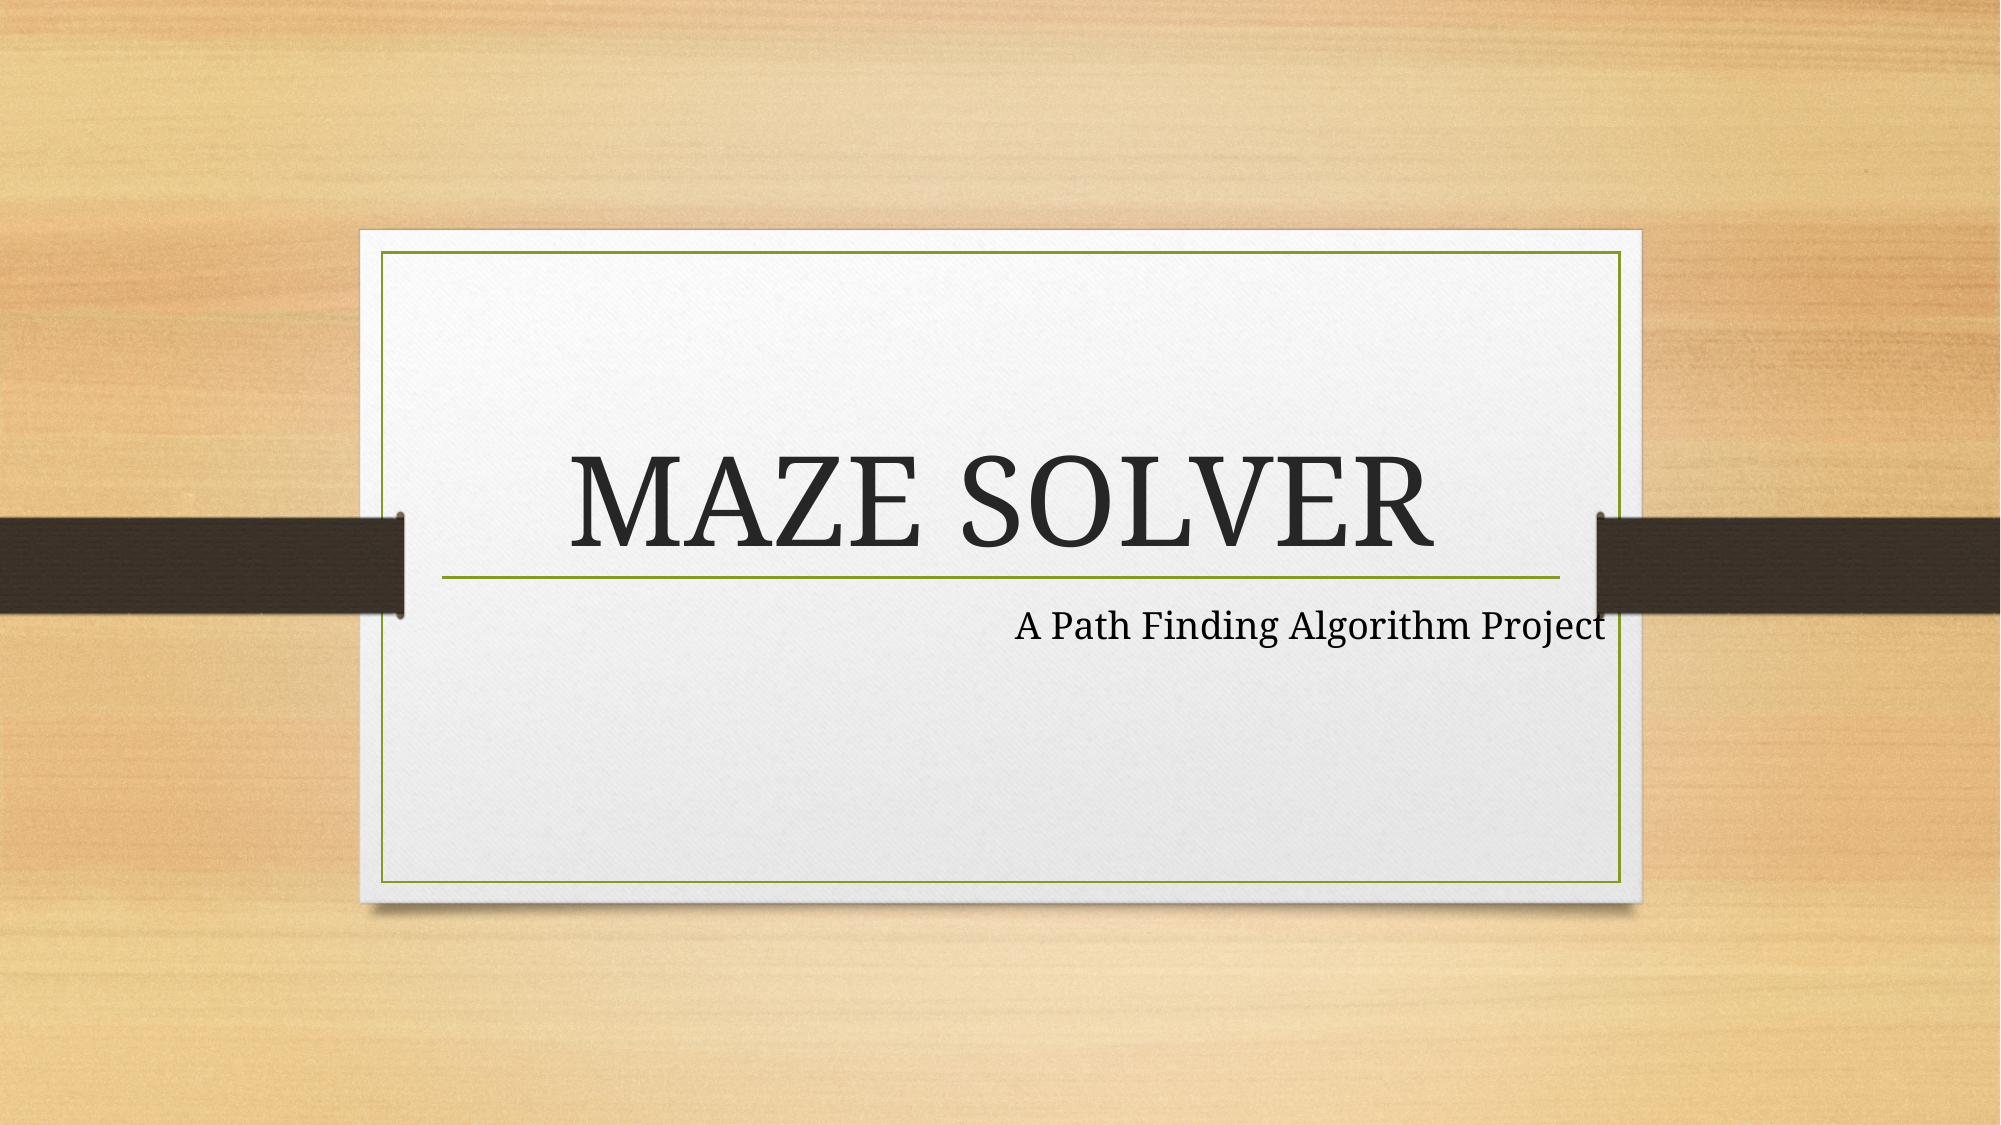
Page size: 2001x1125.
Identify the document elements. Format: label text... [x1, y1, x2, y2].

text_box A Path Finding Algorithm Project [999, 595, 1688, 655]
title MAZE SOLVER [441, 306, 1560, 579]
picture [0, 0, 2001, 1125]
